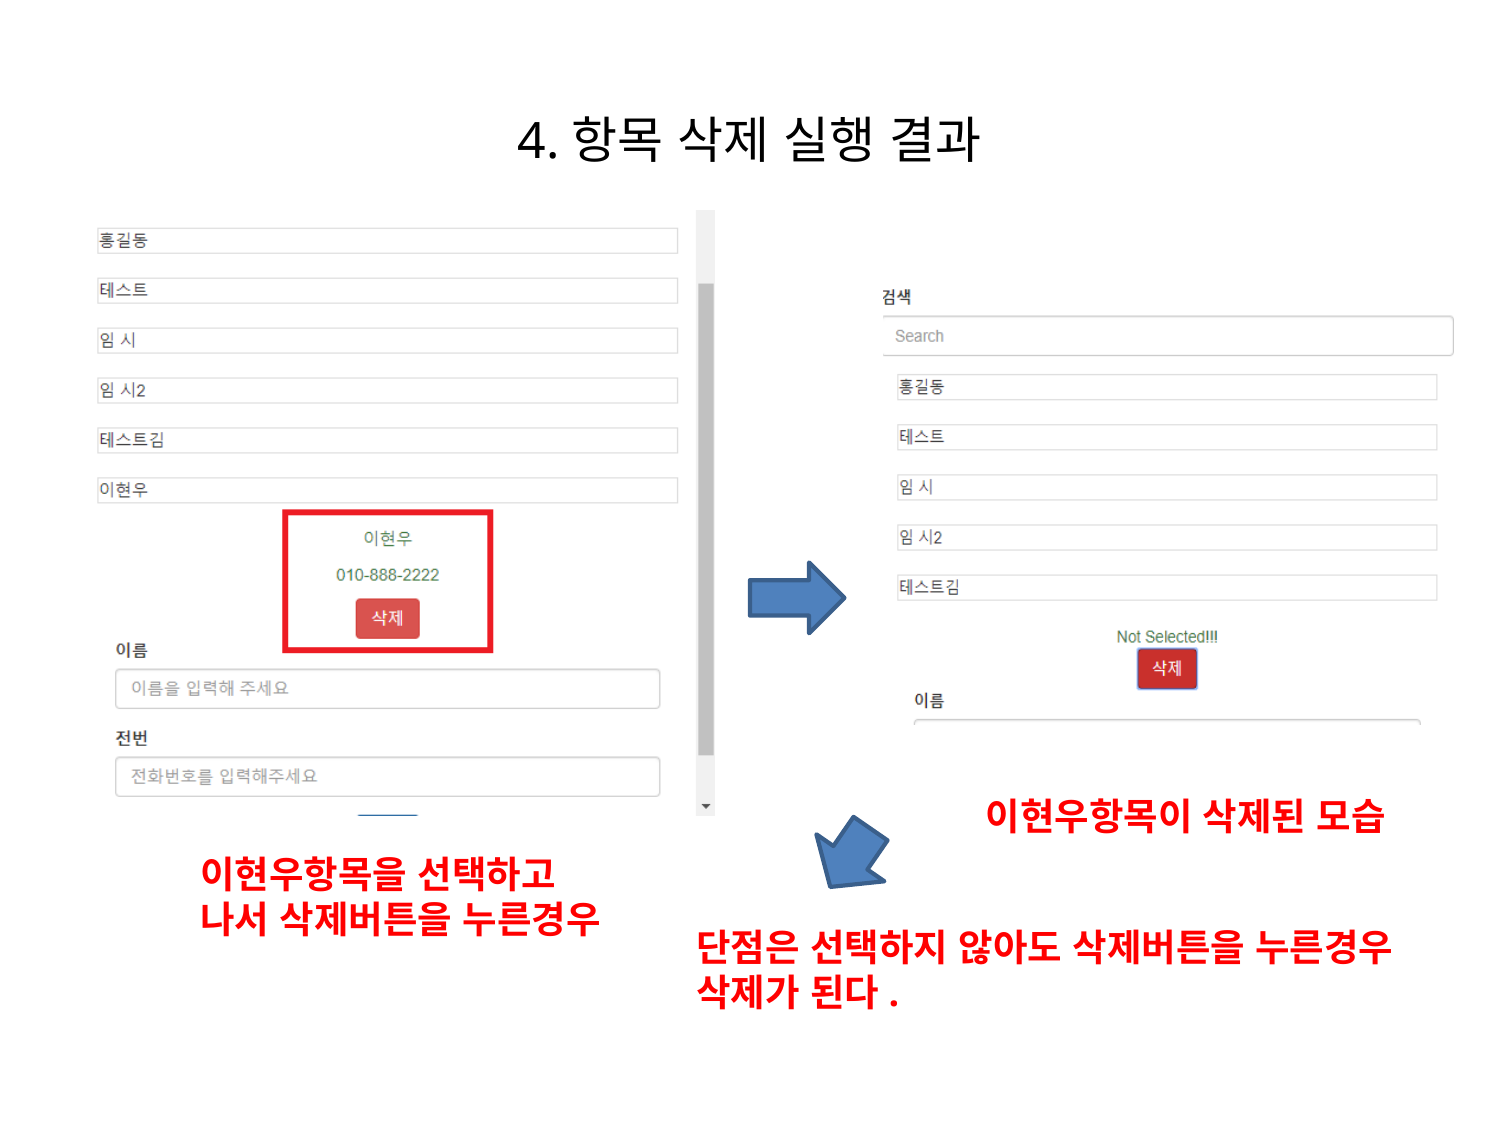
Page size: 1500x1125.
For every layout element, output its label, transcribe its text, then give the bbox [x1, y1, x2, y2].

text_box [814, 814, 890, 890]
text_box 단점은 선택하지 않아도 삭제버튼을 누른경우 삭제가 된다. [681, 916, 1409, 1022]
text_box [747, 560, 847, 636]
text_box 이현우항목이 삭제된 모습 [970, 785, 1402, 845]
picture [882, 280, 1454, 725]
picture [81, 210, 716, 816]
text_box 이현우항목을 선택하고 나서 삭제버튼을 누른경우 [185, 843, 616, 949]
title 4.항목 삭제 실행 결과 [75, 45, 1425, 233]
